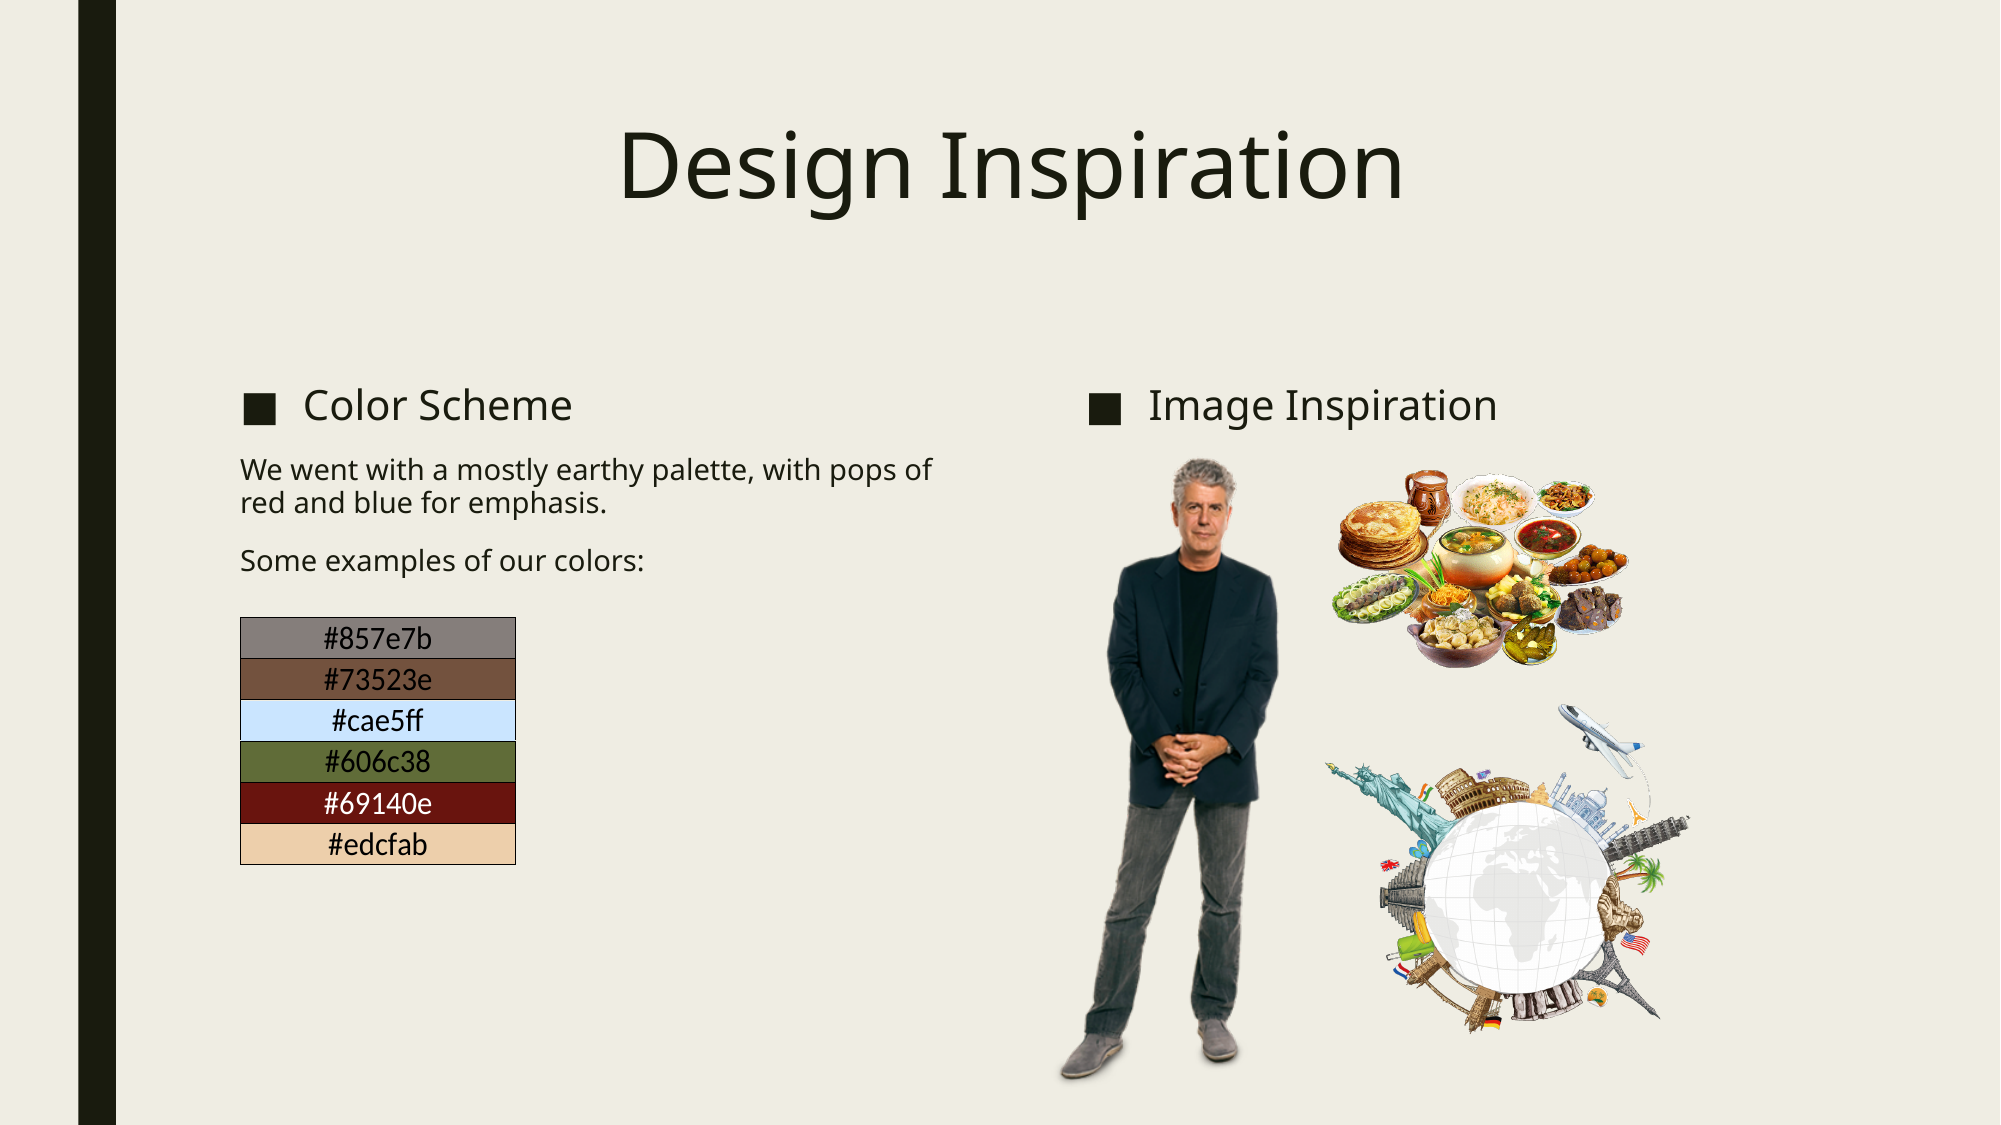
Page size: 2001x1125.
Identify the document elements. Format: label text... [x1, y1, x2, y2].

picture [239, 580, 579, 902]
list Image Inspiration [1070, 375, 1801, 963]
title Design Inspiration [225, 112, 1800, 357]
picture [1318, 700, 1696, 1040]
list Color Scheme We went with a mostly earthy palette, with pops of red and blue for emphasis. Some examples of our colors: [225, 375, 955, 963]
picture [1332, 470, 1629, 668]
picture [1045, 445, 1294, 1092]
